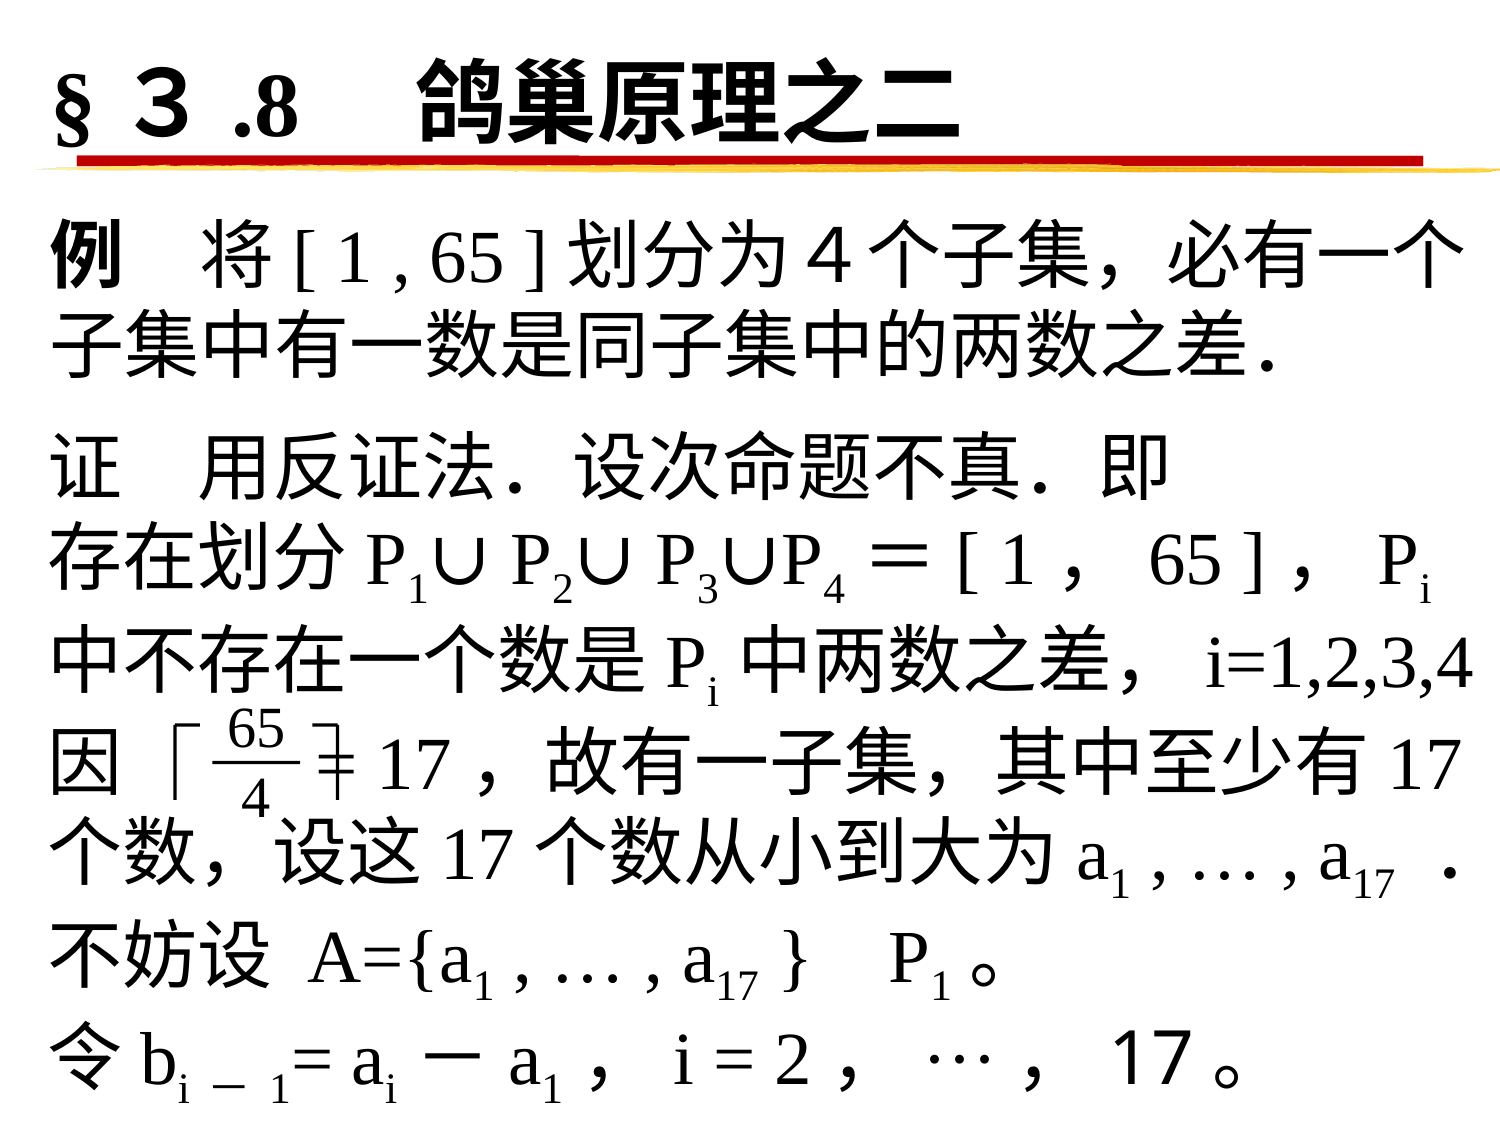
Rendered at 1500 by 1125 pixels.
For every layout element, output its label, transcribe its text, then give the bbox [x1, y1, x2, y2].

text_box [174, 724, 201, 801]
text_box 证 用反证法．设次命题不真．即 存在划分P1∪ P2∪ P3∪P4＝[ 1，65 ]，Pi 中不存在一个数是Pi中两数之差，i=1,2,3,4 因 = 17，故有一子集，其中至少有17 个数，设这17个数从小到大为a1 , … , a17 ． 不妨设 A={a1 , … , a17 } P1。 令bi－1= ai－a1，i = 2，···，17。 [32, 412, 1500, 1120]
text_box 65 4 [212, 682, 301, 762]
text_box 例 将[ 1 , 65 ]划分为４个子集，必有一个 子集中有一数是同子集中的两数之差． [34, 199, 1482, 395]
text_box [837, 874, 926, 963]
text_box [312, 724, 338, 801]
text_box 65 4 [212, 763, 301, 837]
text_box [34, 37, 1500, 175]
